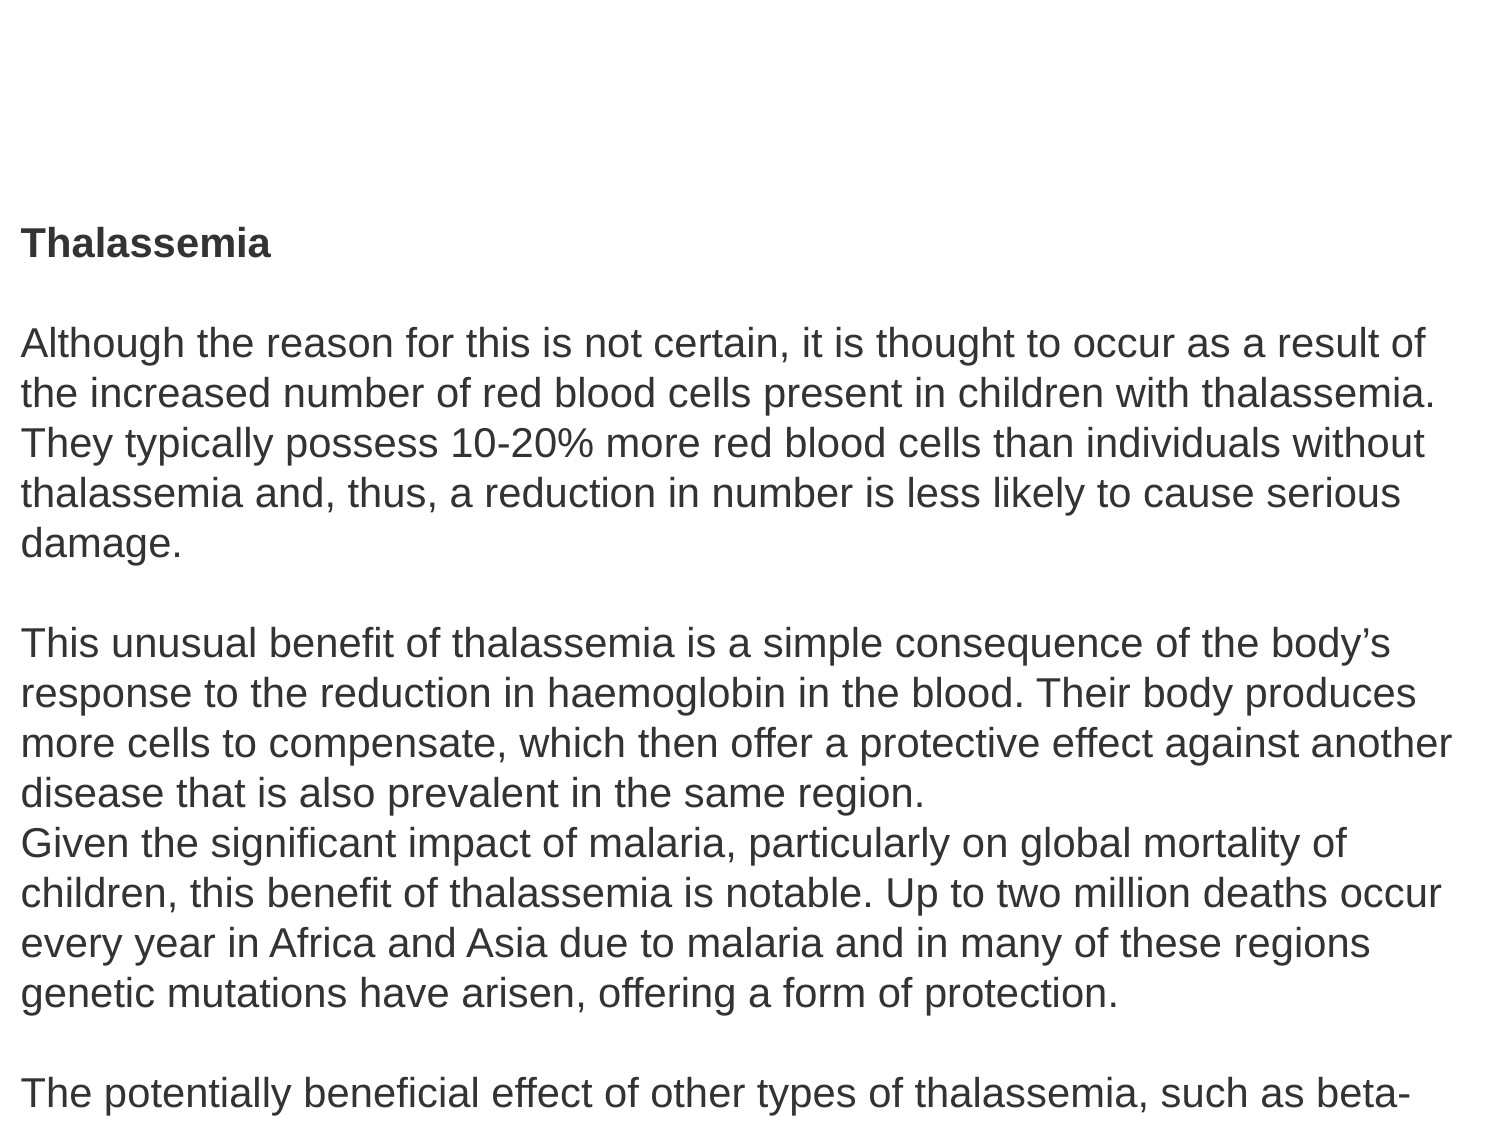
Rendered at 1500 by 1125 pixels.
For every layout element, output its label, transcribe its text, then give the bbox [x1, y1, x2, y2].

text_box Thalassemia Although the reason for this is not certain, it is thought to occur as a result of the increased number of red blood cells present in children with thalassemia. They typically possess 10-20% more red blood cells than individuals without thalassemia and, thus, a reduction in number is less likely to cause serious damage. This unusual benefit of thalassemia is a simple consequence of the body’s response to the reduction in haemoglobin in the blood. Their body produces more cells to compensate, which then offer a protective effect against another disease that is also prevalent in the same region. Given the significant impact of malaria, particularly on global mortality of children, this benefit of thalassemia is notable. Up to two million deaths occur every year in Africa and Asia due to malaria and in many of these regions genetic mutations have arisen, offering a form of protection. The potentially beneficial effect of other types of thalassemia, such as beta-thalassemia, has not yet been established. However, it is possible that there are similar protective effects against malaria in other types of thalassemia. [5, 208, 1471, 1125]
